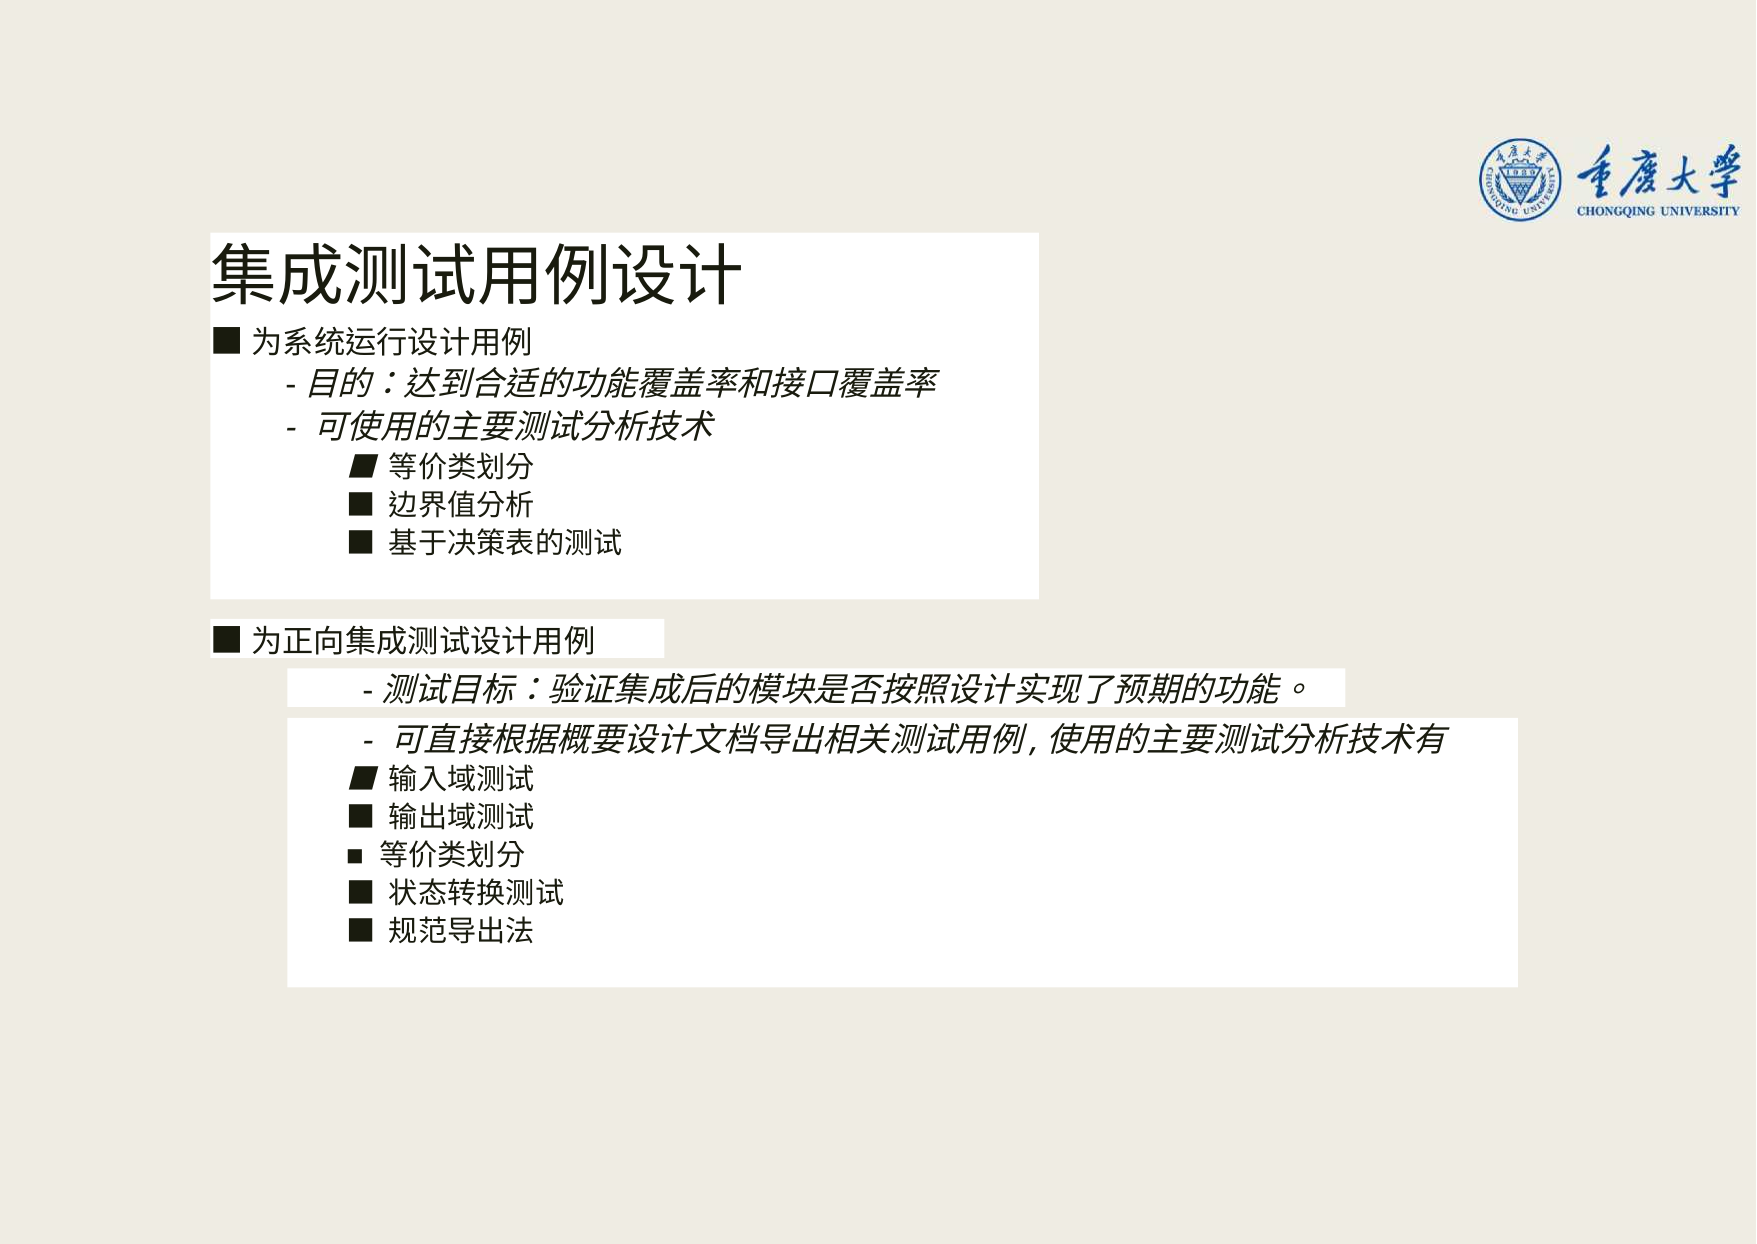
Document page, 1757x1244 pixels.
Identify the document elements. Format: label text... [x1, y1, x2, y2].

picture [1478, 137, 1743, 223]
text_box ■为正向集成测试设计用例 [210, 618, 665, 658]
text_box - 可直接根据概要设计文档导出相关测试用例,使用的主要测试分析技术有 ■ 输入域测试 ■ 输出域测试 ■ 等价类划分 ■ 状态转换测试 ■ 规范导出法 [287, 717, 1518, 988]
text_box -测试目标：验证集成后的模块是否按照设计实现了预期的功能。 [287, 668, 1346, 707]
text_box 集成测试用例设计 ■为系统运行设计用例 -目的：达到合适的功能覆盖率和接口覆盖率 - 可使用的主要测试分析技术 ■ 等价类划分 ■ 边界值分析 ■ 基于决策表的测试 [210, 232, 1039, 600]
